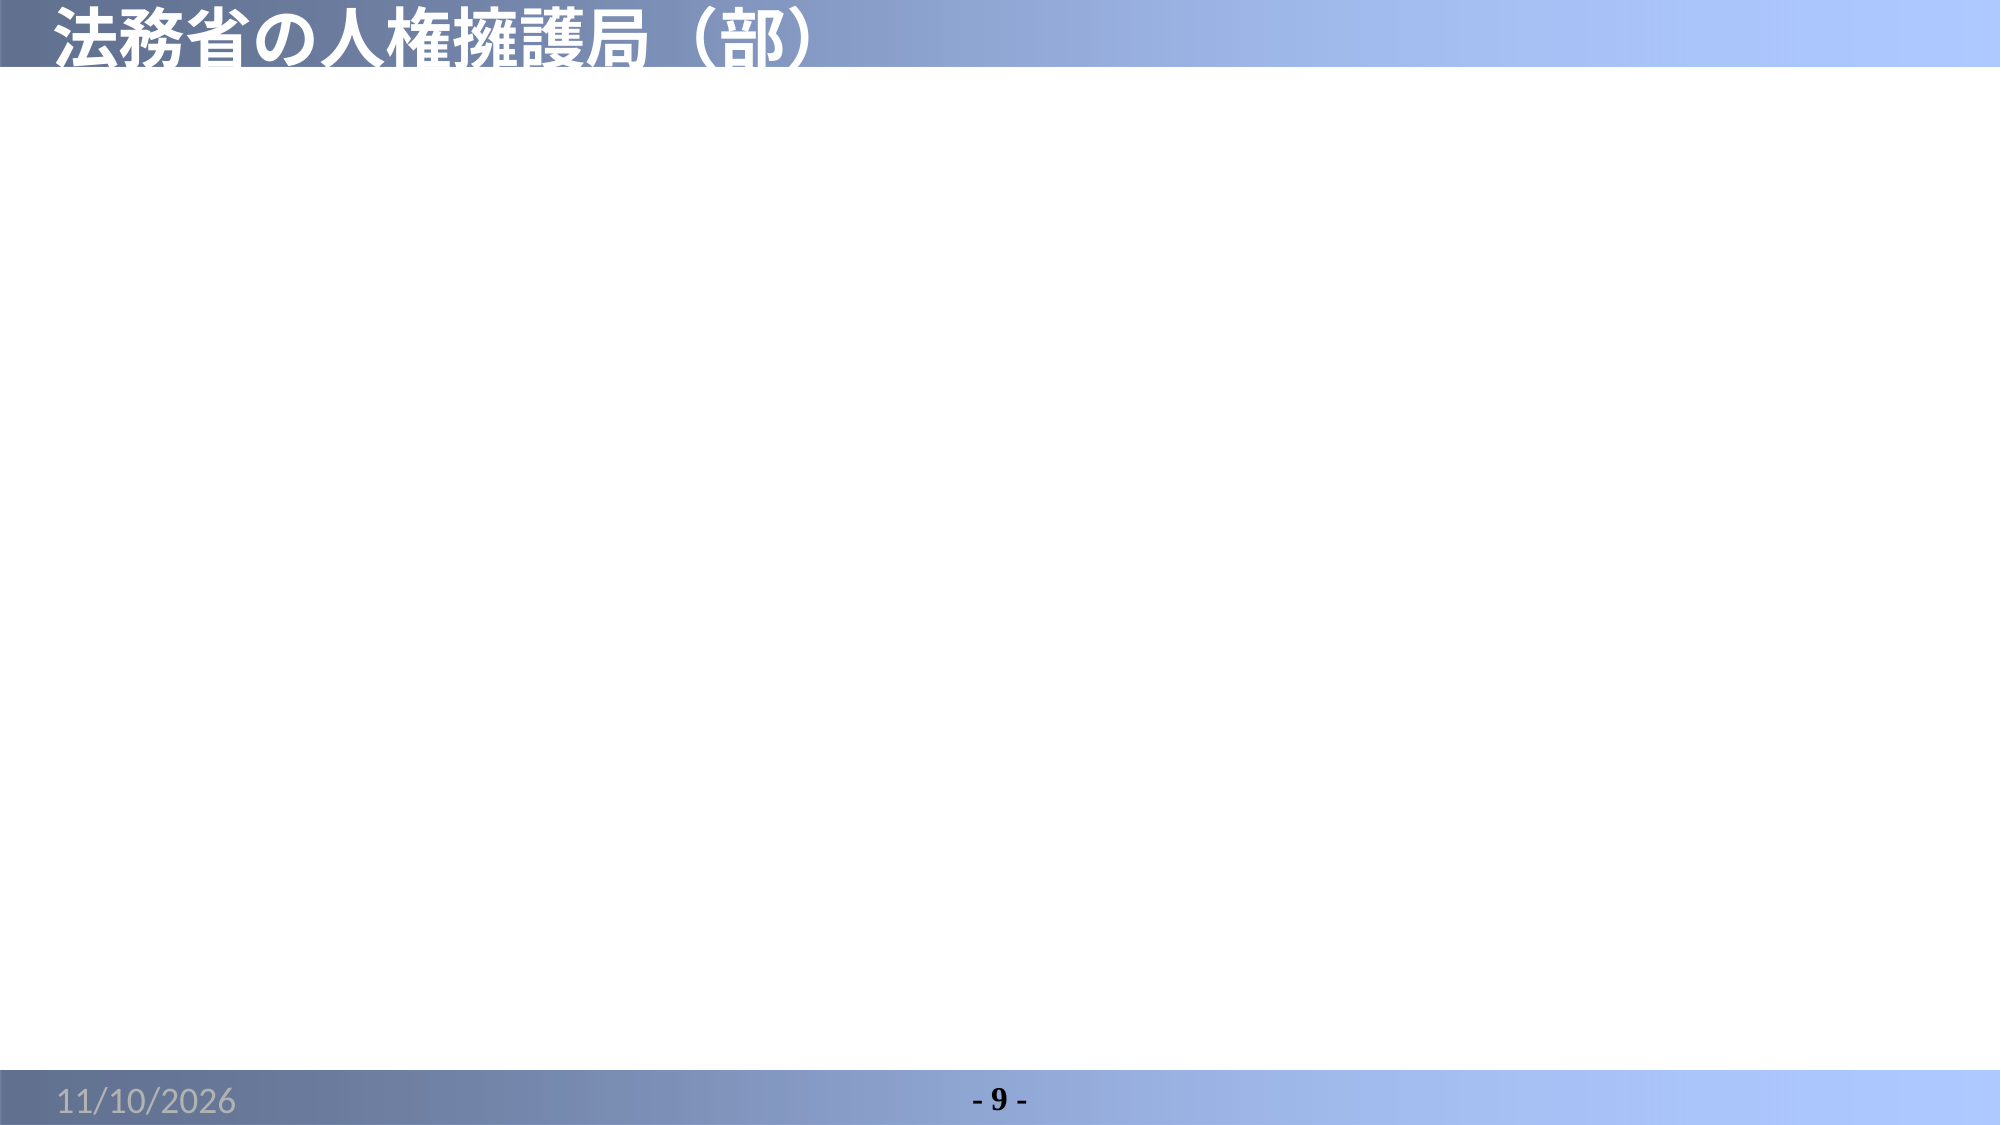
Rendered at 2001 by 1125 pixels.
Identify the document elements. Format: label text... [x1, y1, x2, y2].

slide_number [55, 1076, 516, 1122]
title 法務省の人権擁護局（部） [52, 0, 1946, 78]
slide_number - 9 - [934, 1078, 1063, 1117]
